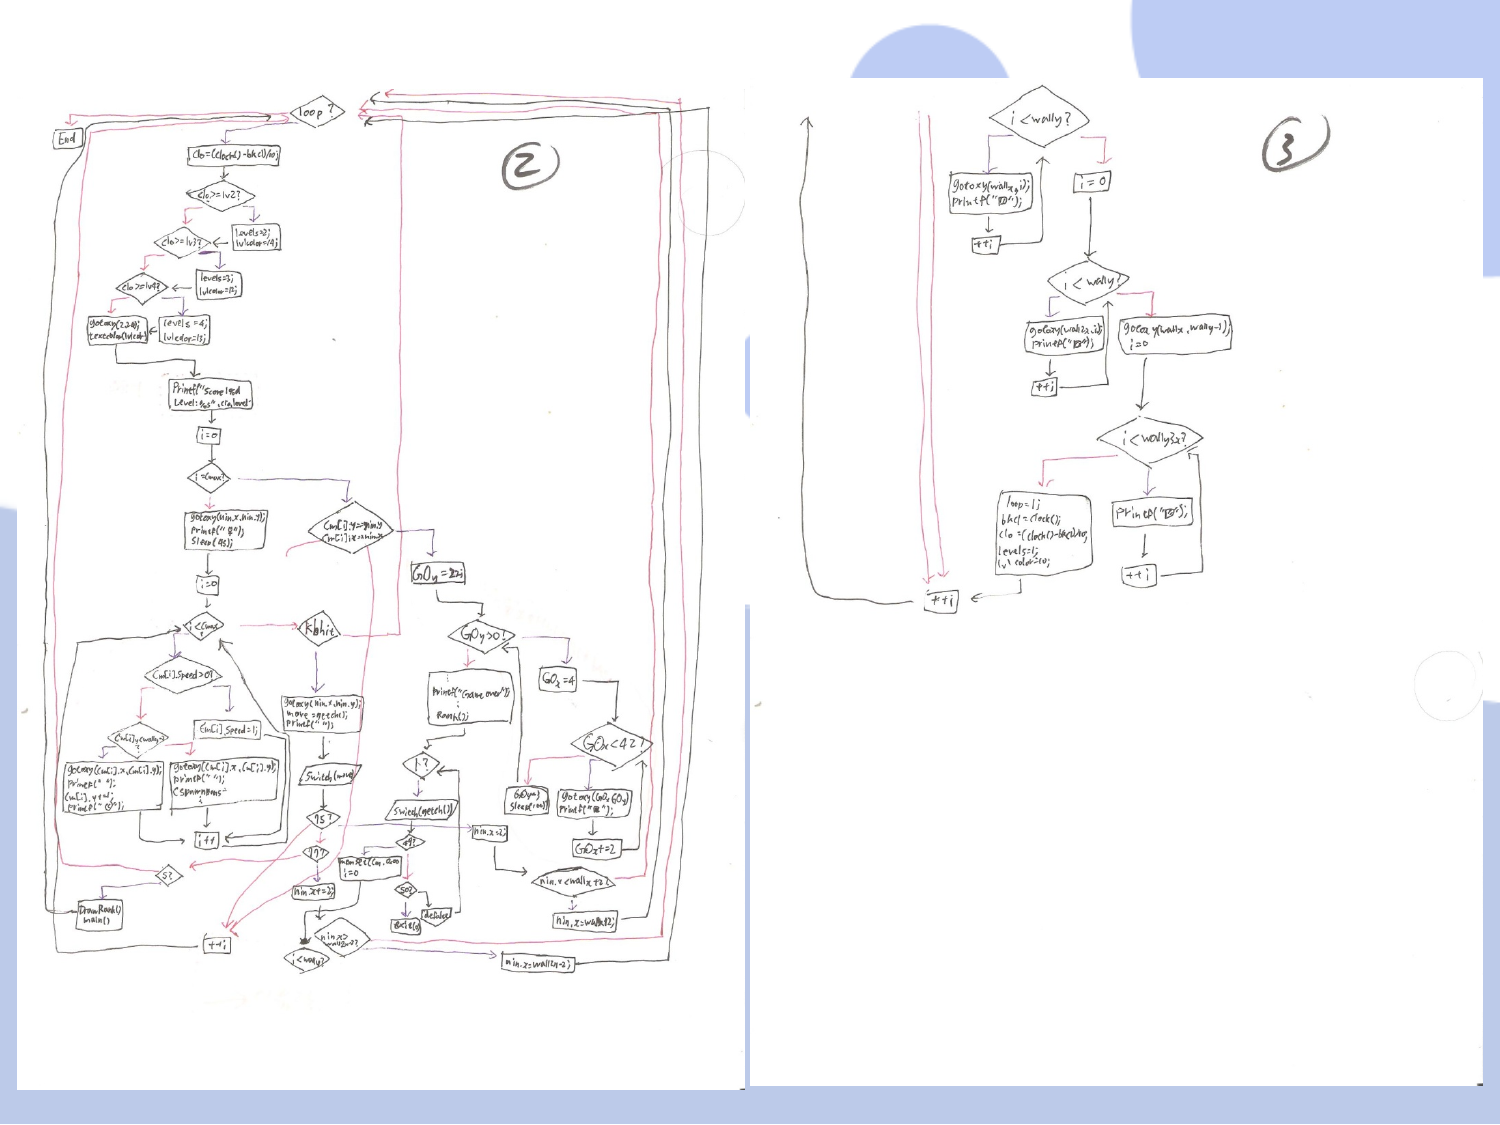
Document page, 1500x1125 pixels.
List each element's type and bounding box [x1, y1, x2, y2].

text_box [678, 0, 1500, 474]
text_box [0, 0, 1500, 1125]
picture [749, 77, 1483, 1086]
picture [17, 89, 745, 1090]
